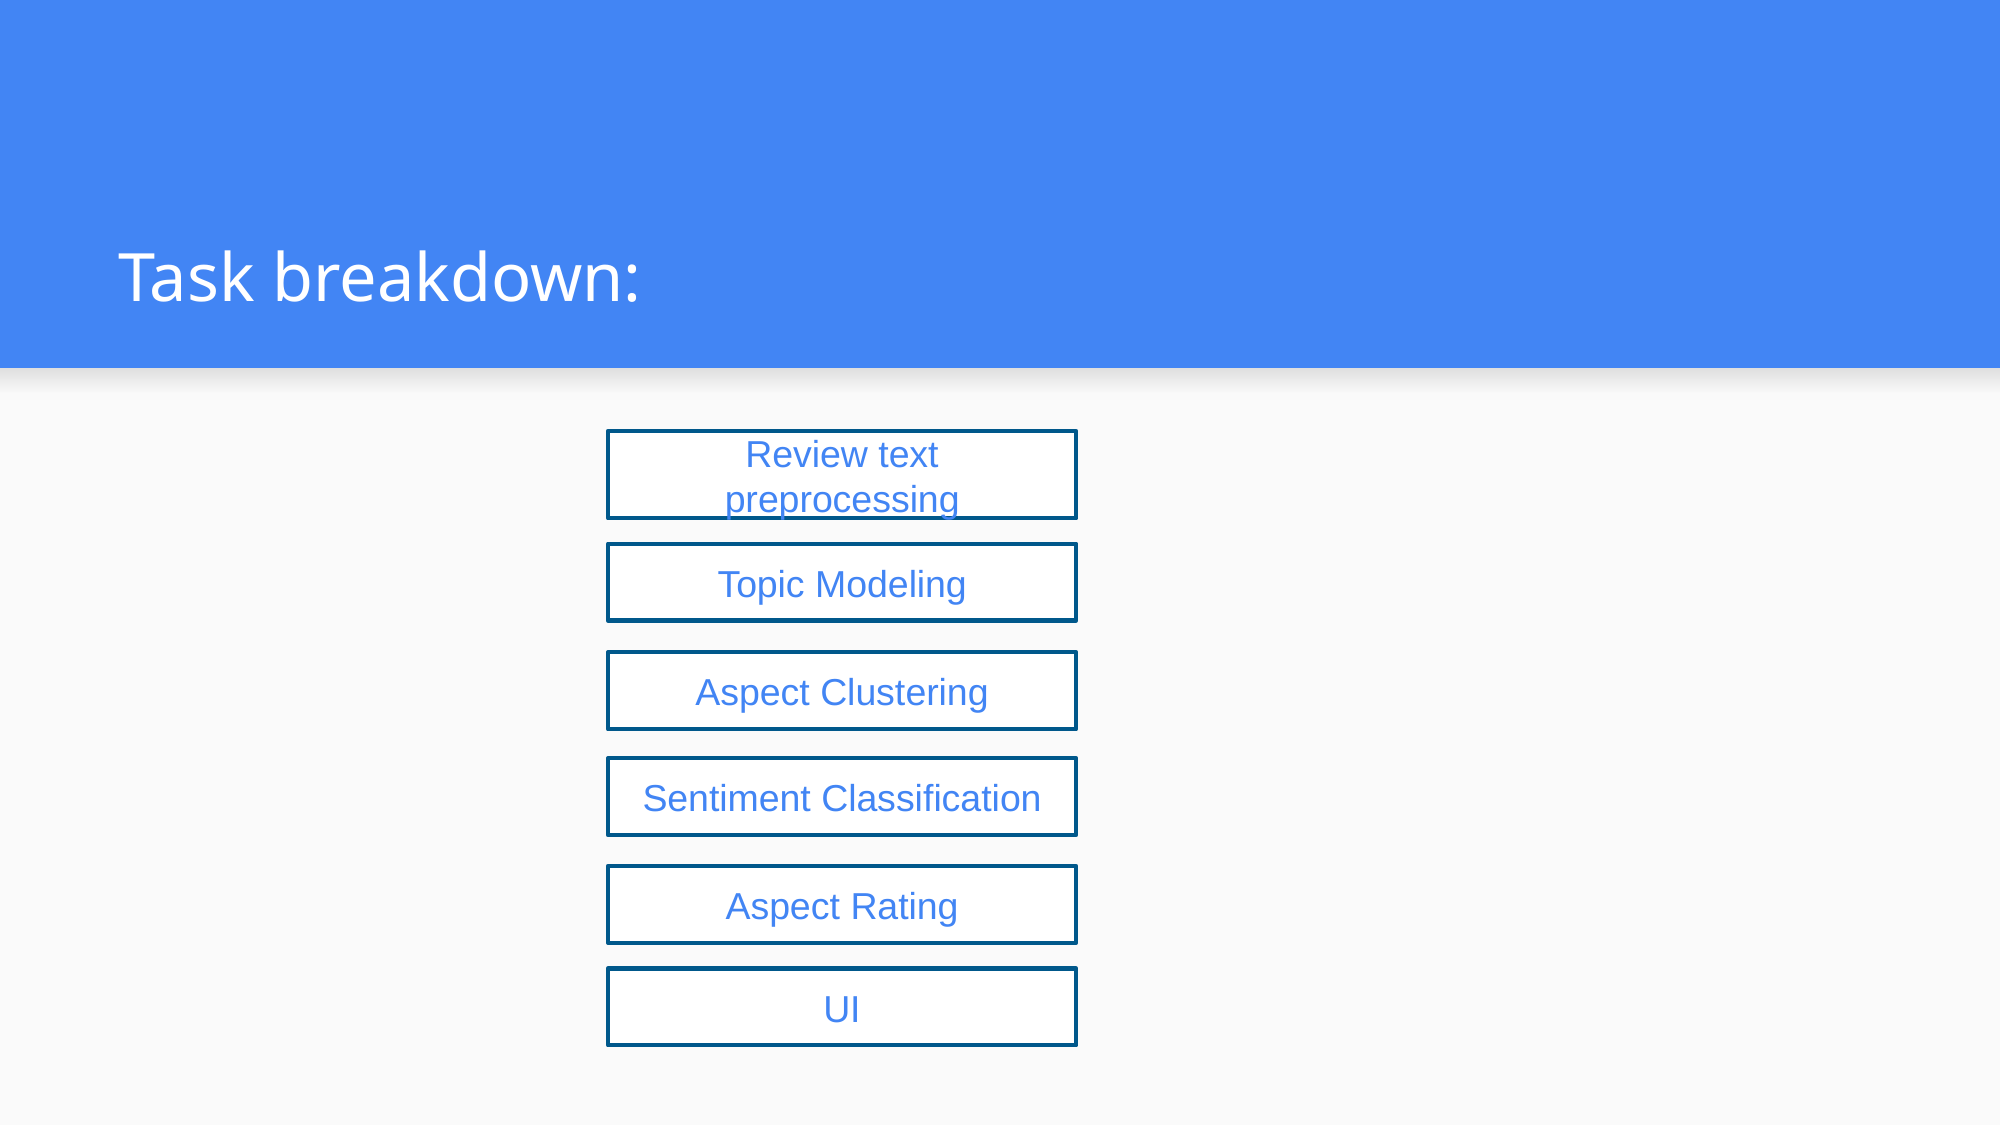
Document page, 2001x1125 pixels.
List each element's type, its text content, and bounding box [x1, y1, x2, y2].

list [103, 329, 1902, 1093]
text_box Aspect Clustering [606, 650, 1078, 731]
text_box Aspect Rating [606, 864, 1078, 945]
text_box Review text preprocessing [606, 429, 1078, 520]
title Task breakdown: [103, 161, 1902, 329]
text_box Topic Modeling [606, 542, 1078, 623]
text_box Sentiment Classification [606, 756, 1078, 837]
text_box UI [606, 966, 1078, 1047]
